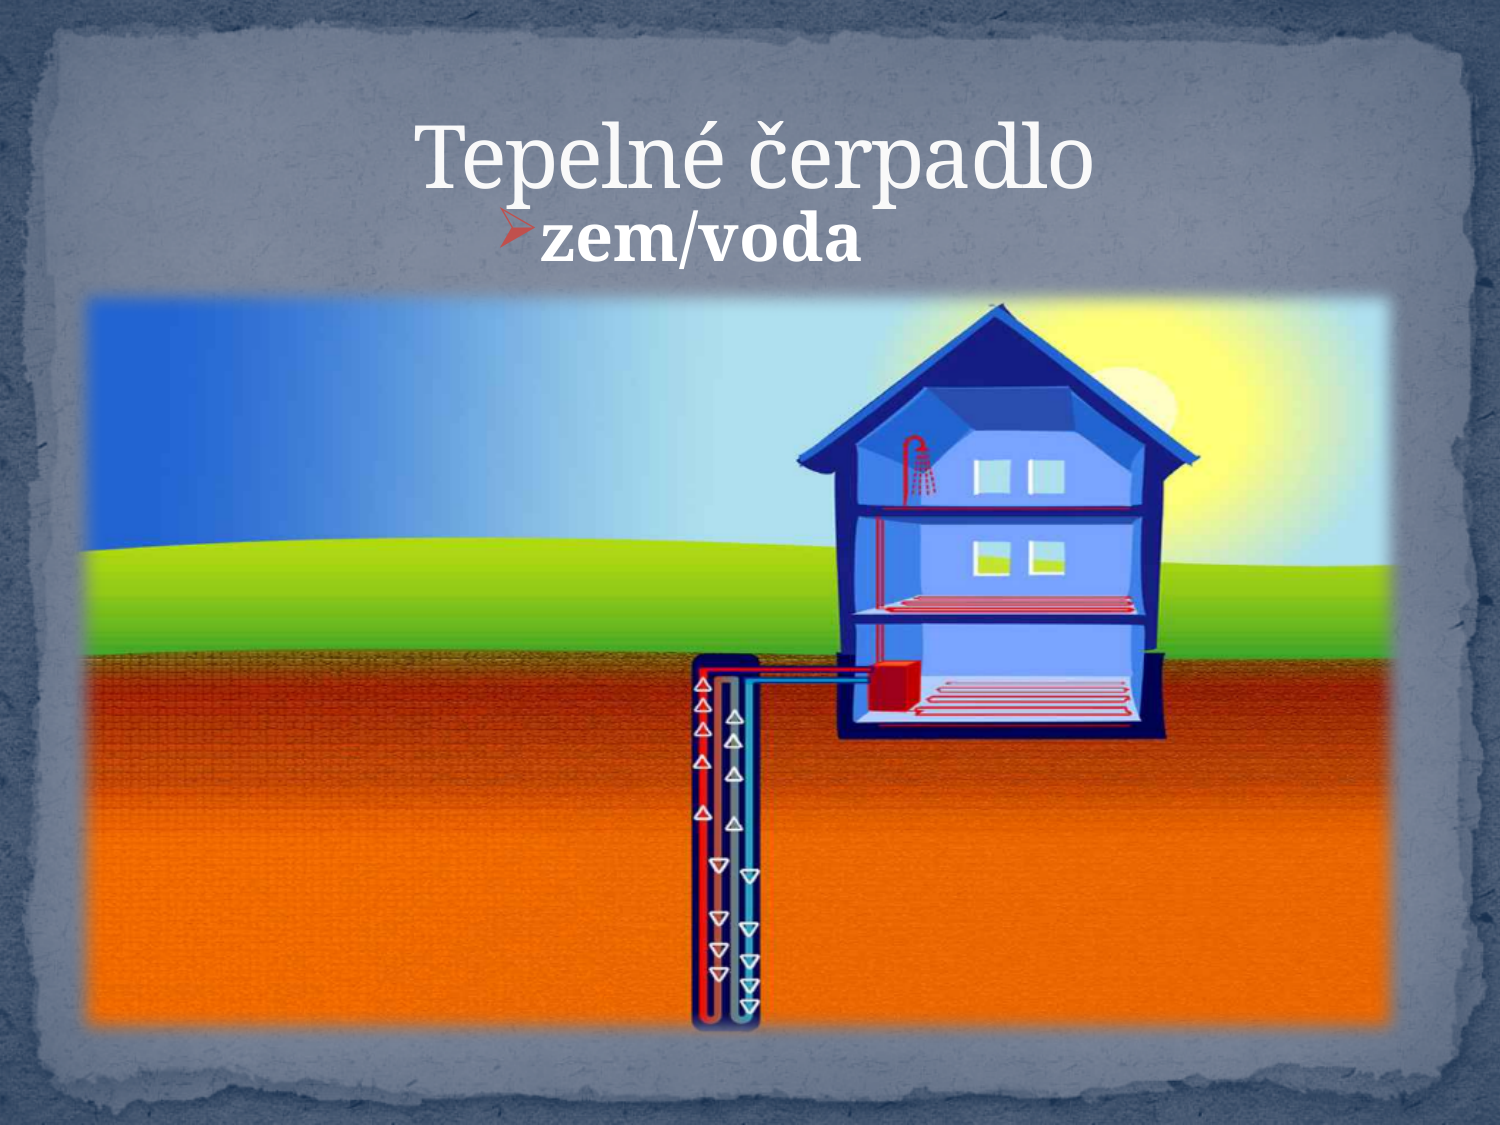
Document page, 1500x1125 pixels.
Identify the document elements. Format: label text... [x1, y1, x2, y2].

list zem/voda [480, 187, 957, 270]
title Tepelné čerpadlo [398, 46, 1179, 214]
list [73, 284, 1405, 1041]
